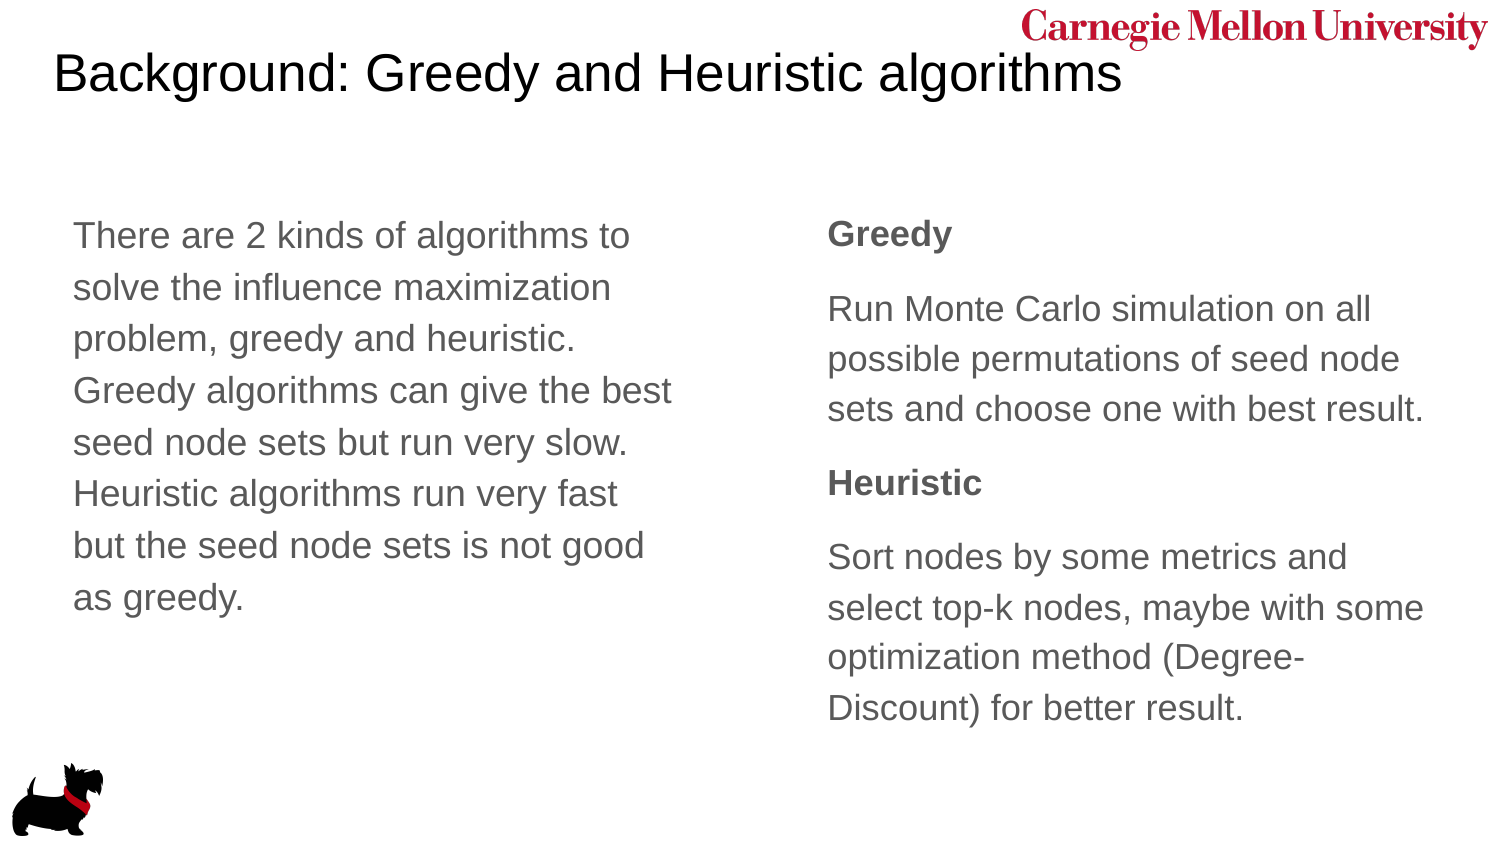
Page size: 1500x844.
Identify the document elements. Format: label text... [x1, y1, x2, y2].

picture [12, 763, 103, 836]
list There are 2 kinds of algorithms to solve the influence maximization problem, greedy and heuristic. Greedy algorithms can give the best seed node sets but run very slow. Heuristic algorithms run very fast but the seed node sets is not good as greedy. [57, 189, 695, 750]
picture [1022, 9, 1488, 51]
title Background: Greedy and Heuristic algorithms [38, 23, 1437, 117]
list Greedy Run Monte Carlo simulation on all possible permutations of seed node sets and choose one with best result. Heuristic Sort nodes by some metrics and select top-k nodes, maybe with some optimization method (Degree-Discount) for better result. [812, 189, 1449, 750]
